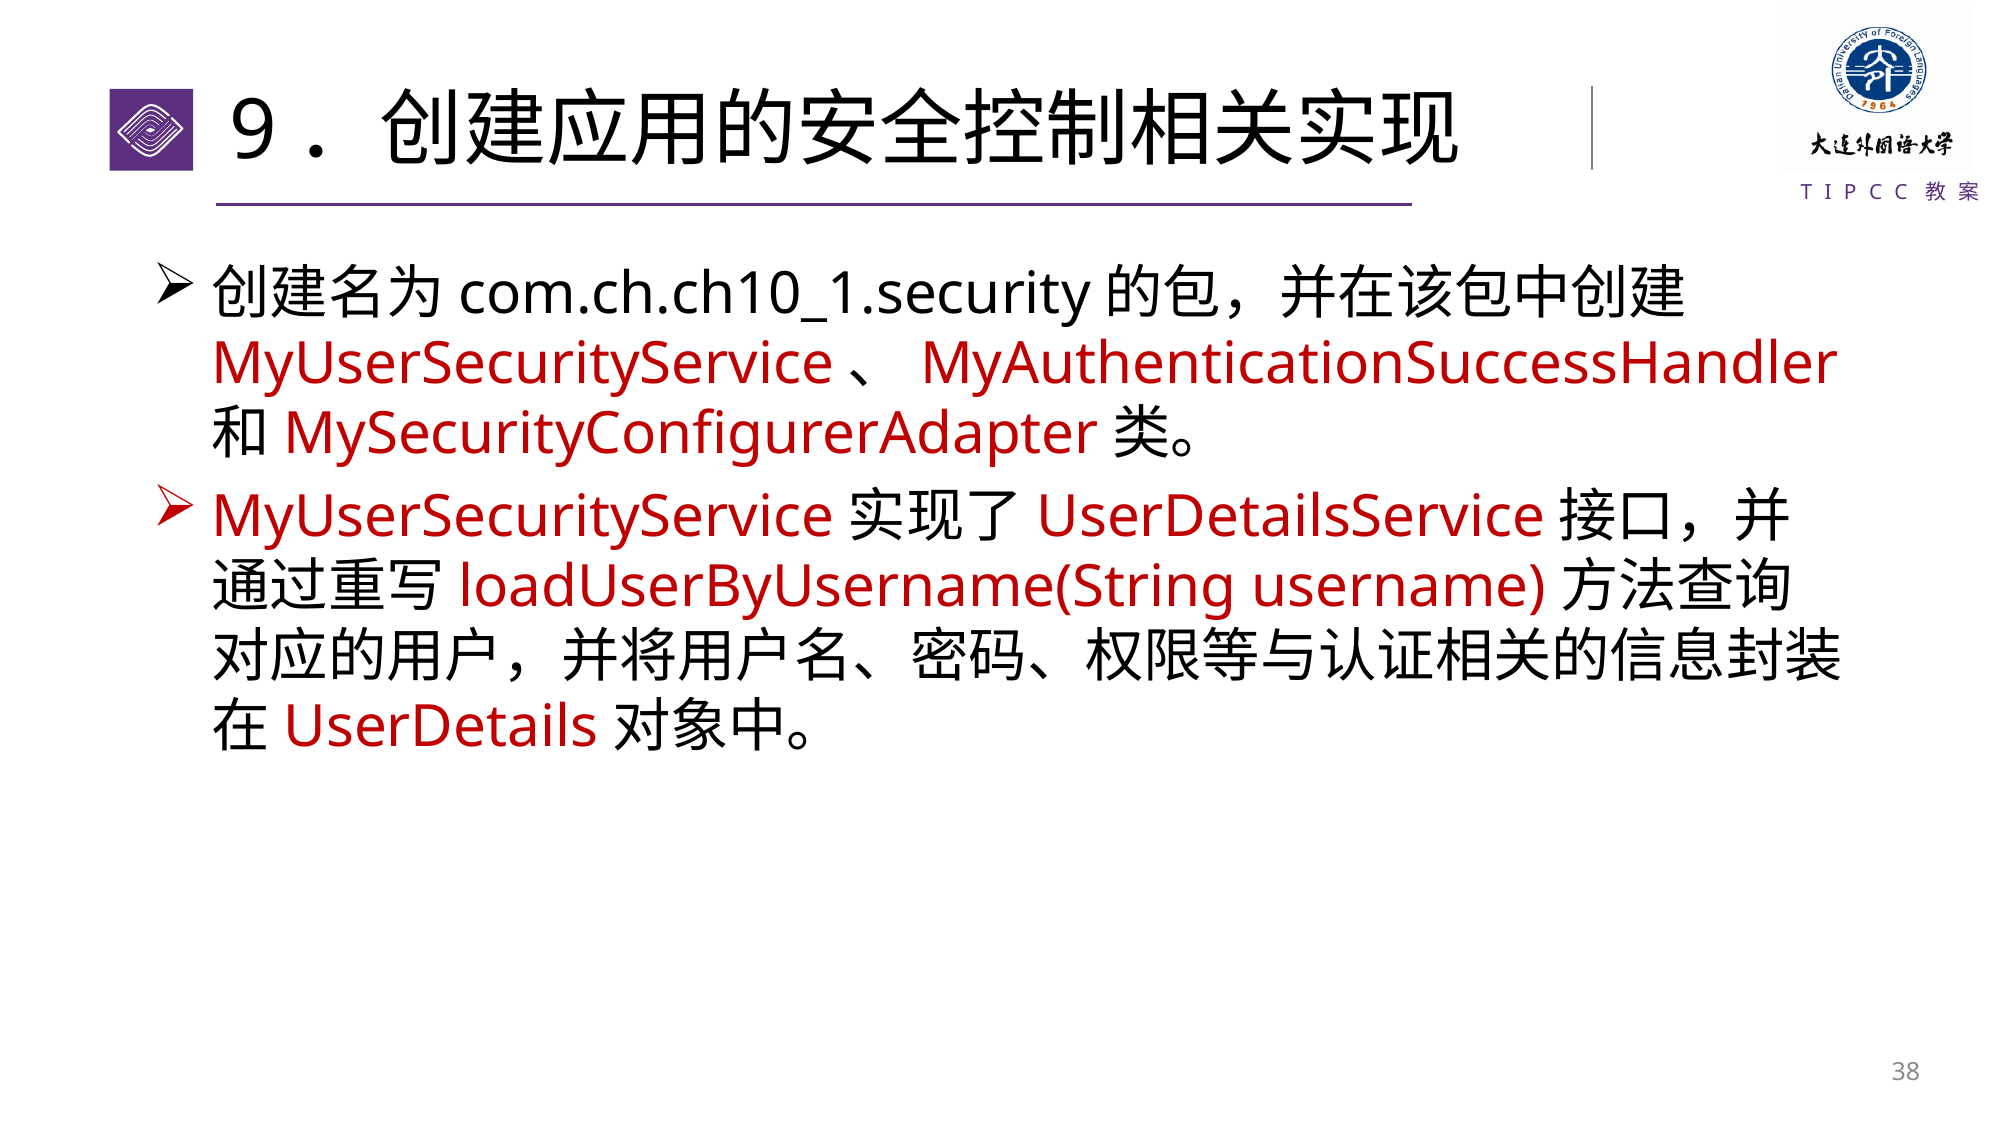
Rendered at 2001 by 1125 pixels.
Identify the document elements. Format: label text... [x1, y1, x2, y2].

picture [1782, 2, 1971, 172]
list 创建名为com.ch.ch10_1.security的包，并在该包中创建MyUserSecurityService、MyAuthenticationSuccessHandler和MySecurityConfigurerAdapter类。 MyUserSecurityService实现了UserDetailsService接口，并通过重写loadUserByUsername(String username)方法查询对应的用户，并将用户名、密码、权限等与认证相关的信息封装在UserDetails对象中。 [137, 247, 1863, 1001]
slide_number 37 [1485, 1042, 1936, 1103]
title 9．创建应用的安全控制相关实现 [214, 59, 1564, 205]
